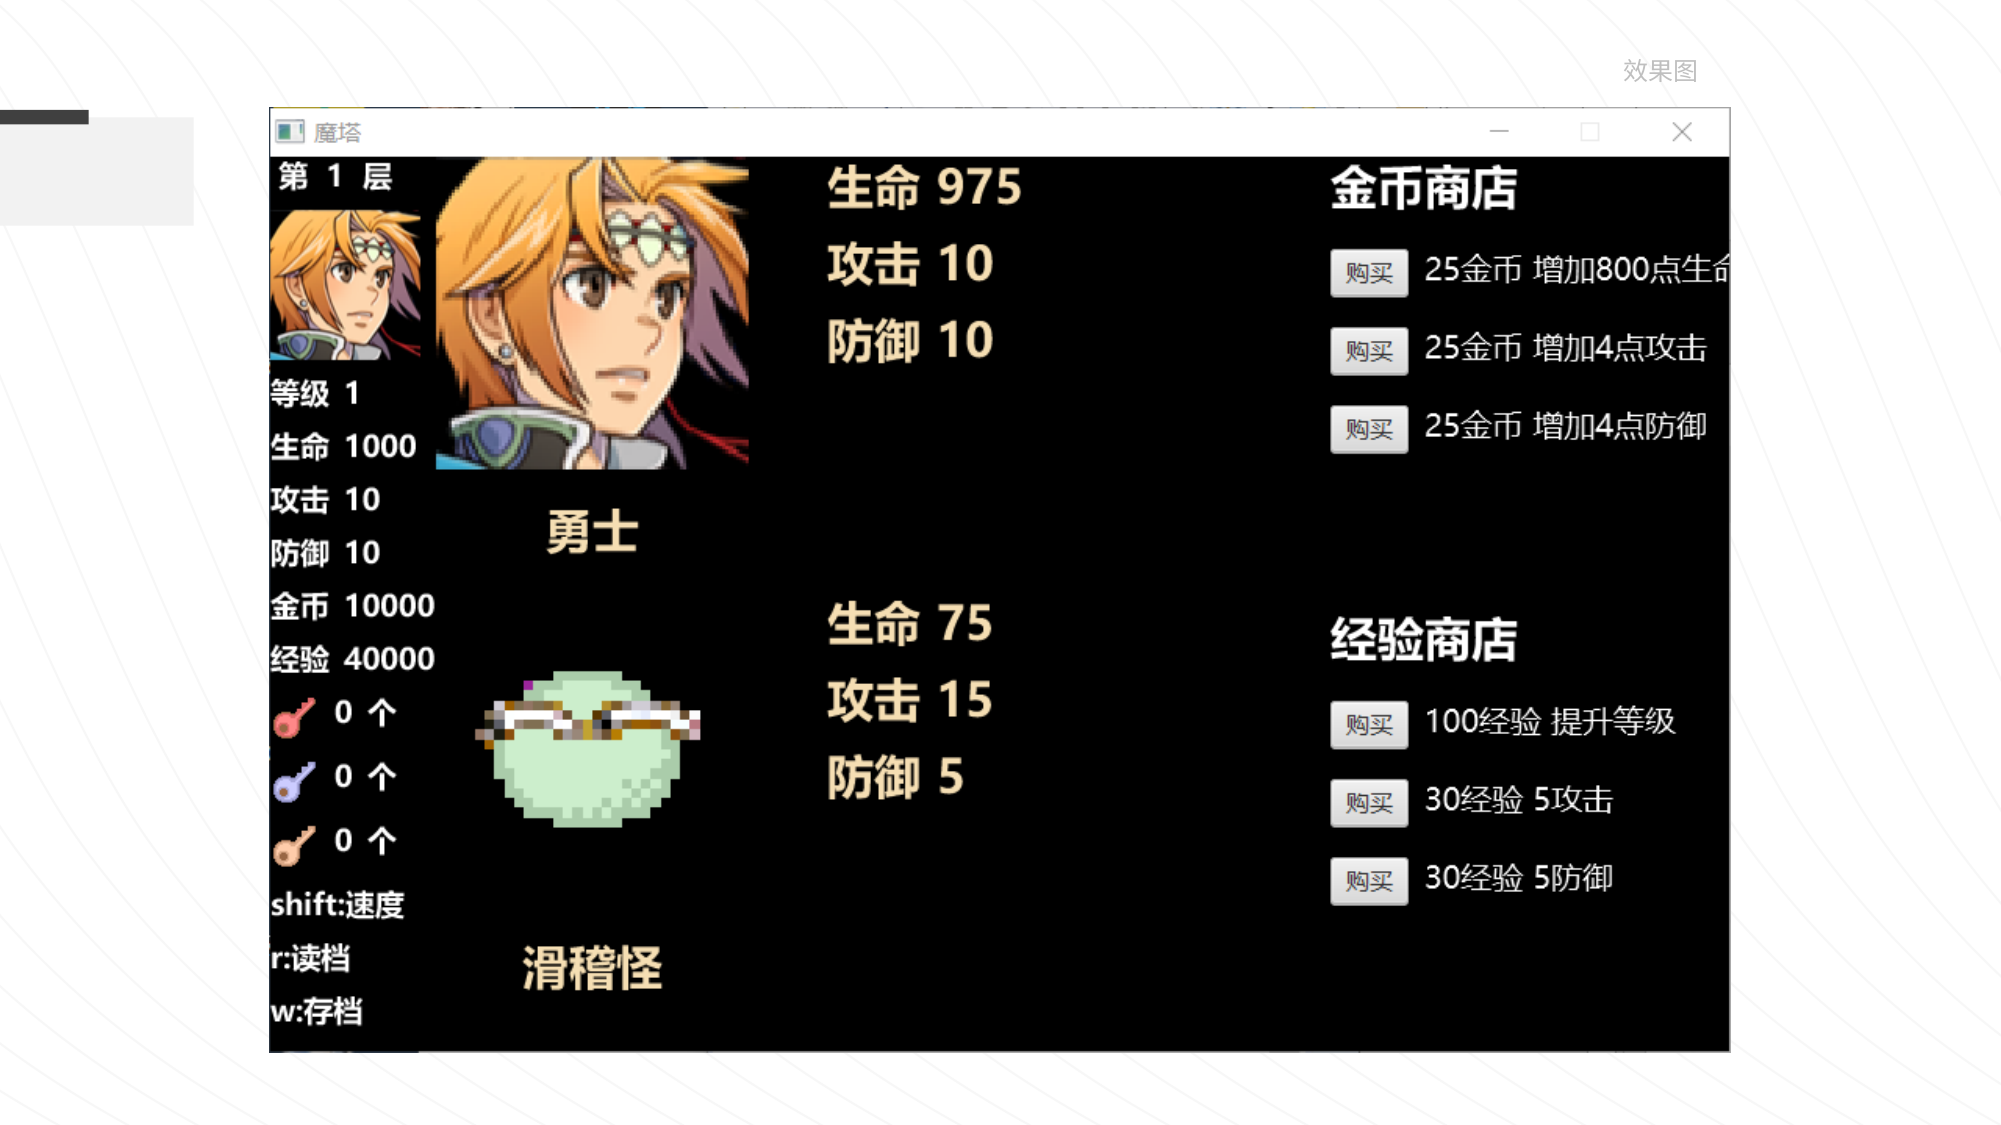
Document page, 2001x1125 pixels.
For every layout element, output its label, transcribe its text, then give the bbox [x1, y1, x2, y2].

picture [269, 107, 1731, 1053]
text_box 效果图 [1608, 48, 2000, 93]
